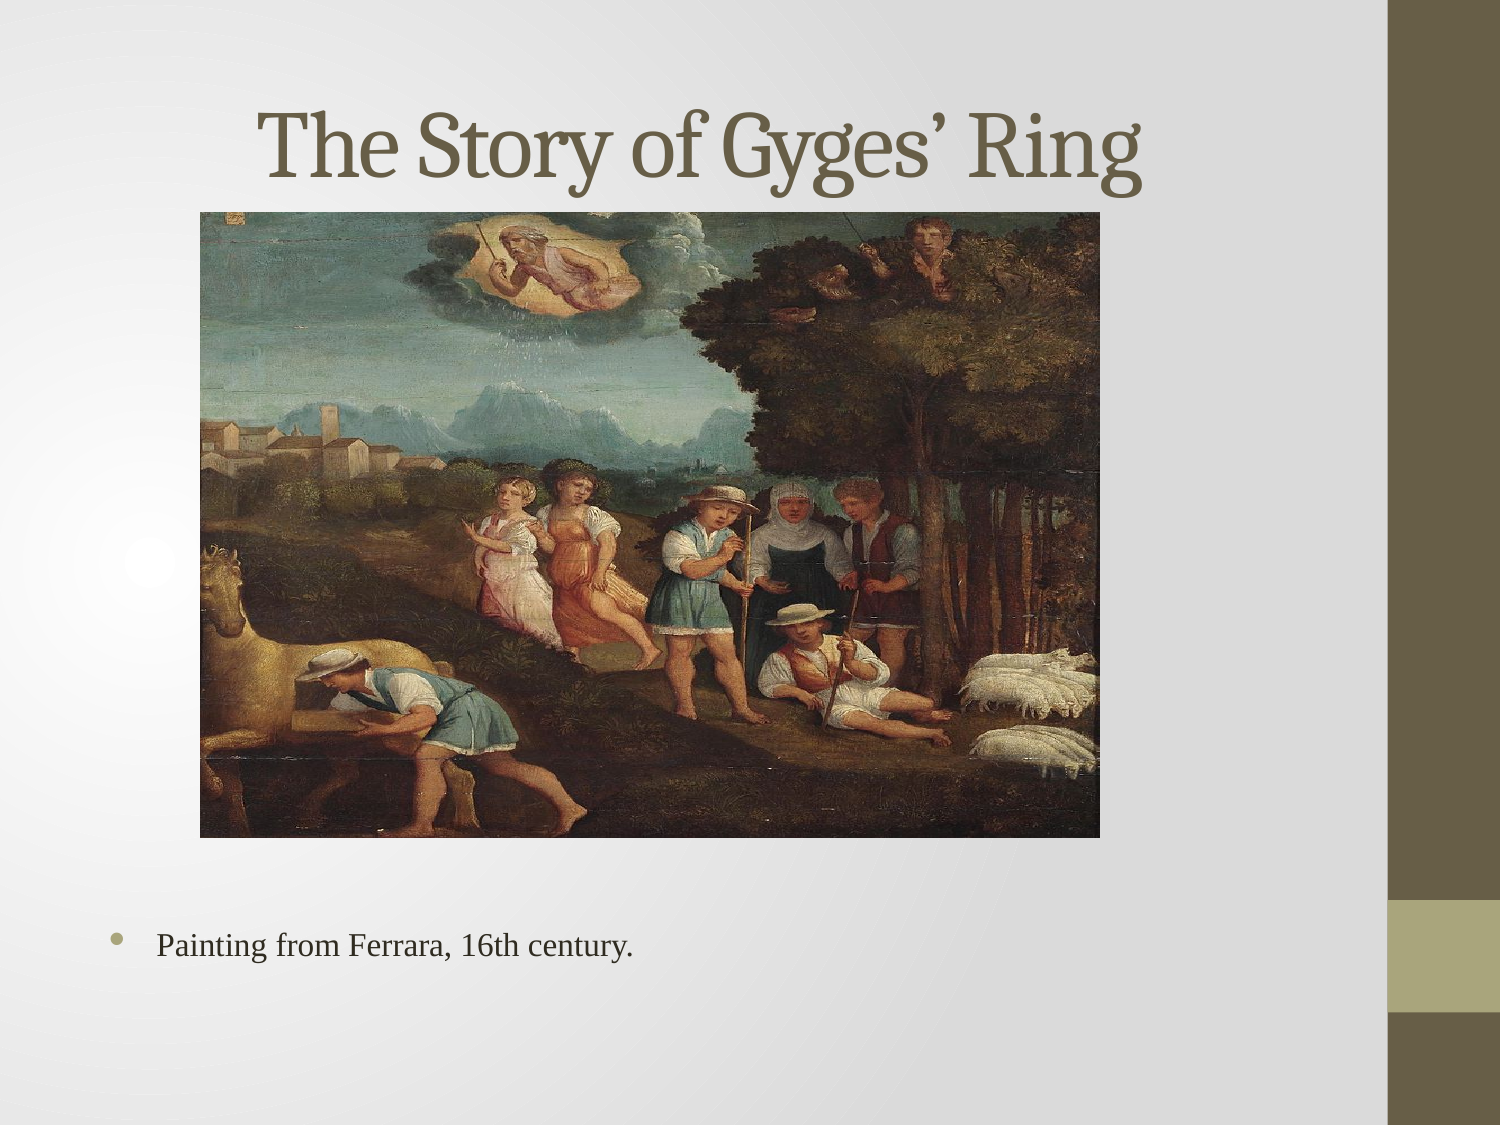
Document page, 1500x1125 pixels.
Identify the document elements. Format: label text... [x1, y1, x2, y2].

title The Story of Gyges’ Ring [75, 45, 1325, 233]
picture [199, 211, 1101, 838]
list Painting from Ferrara, 16th century. [75, 262, 1325, 1050]
